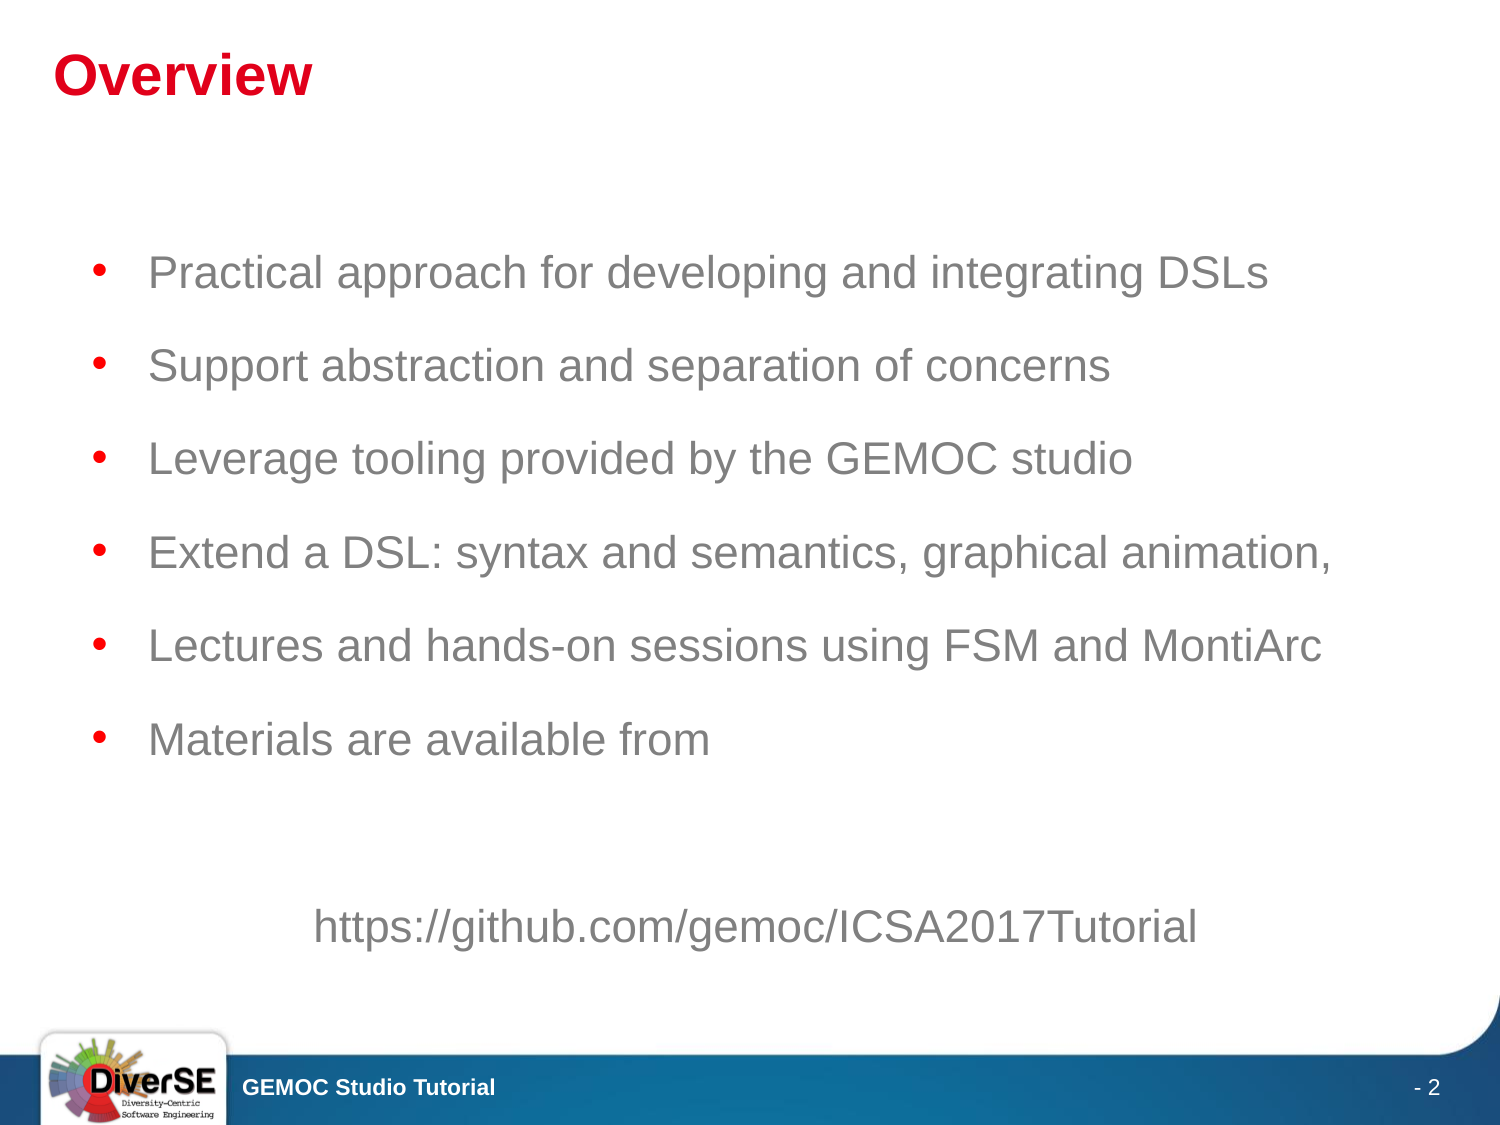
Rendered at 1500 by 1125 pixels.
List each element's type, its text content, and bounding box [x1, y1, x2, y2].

title Overview [52, 18, 1459, 126]
footer GEMOC Studio Tutorial [242, 1064, 1078, 1110]
picture [0, 947, 1500, 1125]
slide_number - 2 [1413, 1064, 1500, 1110]
list Practical approach for developing and integrating DSLs Support abstraction and separation of concerns Leverage tooling provided by the GEMOC studio Extend a DSL: syntax and semantics, graphical animation, Lectures and hands-on sessions using FSM and MontiArc Materials are available from https://github.com/gemoc/ICSA2017Tutorial [76, 196, 1459, 1047]
